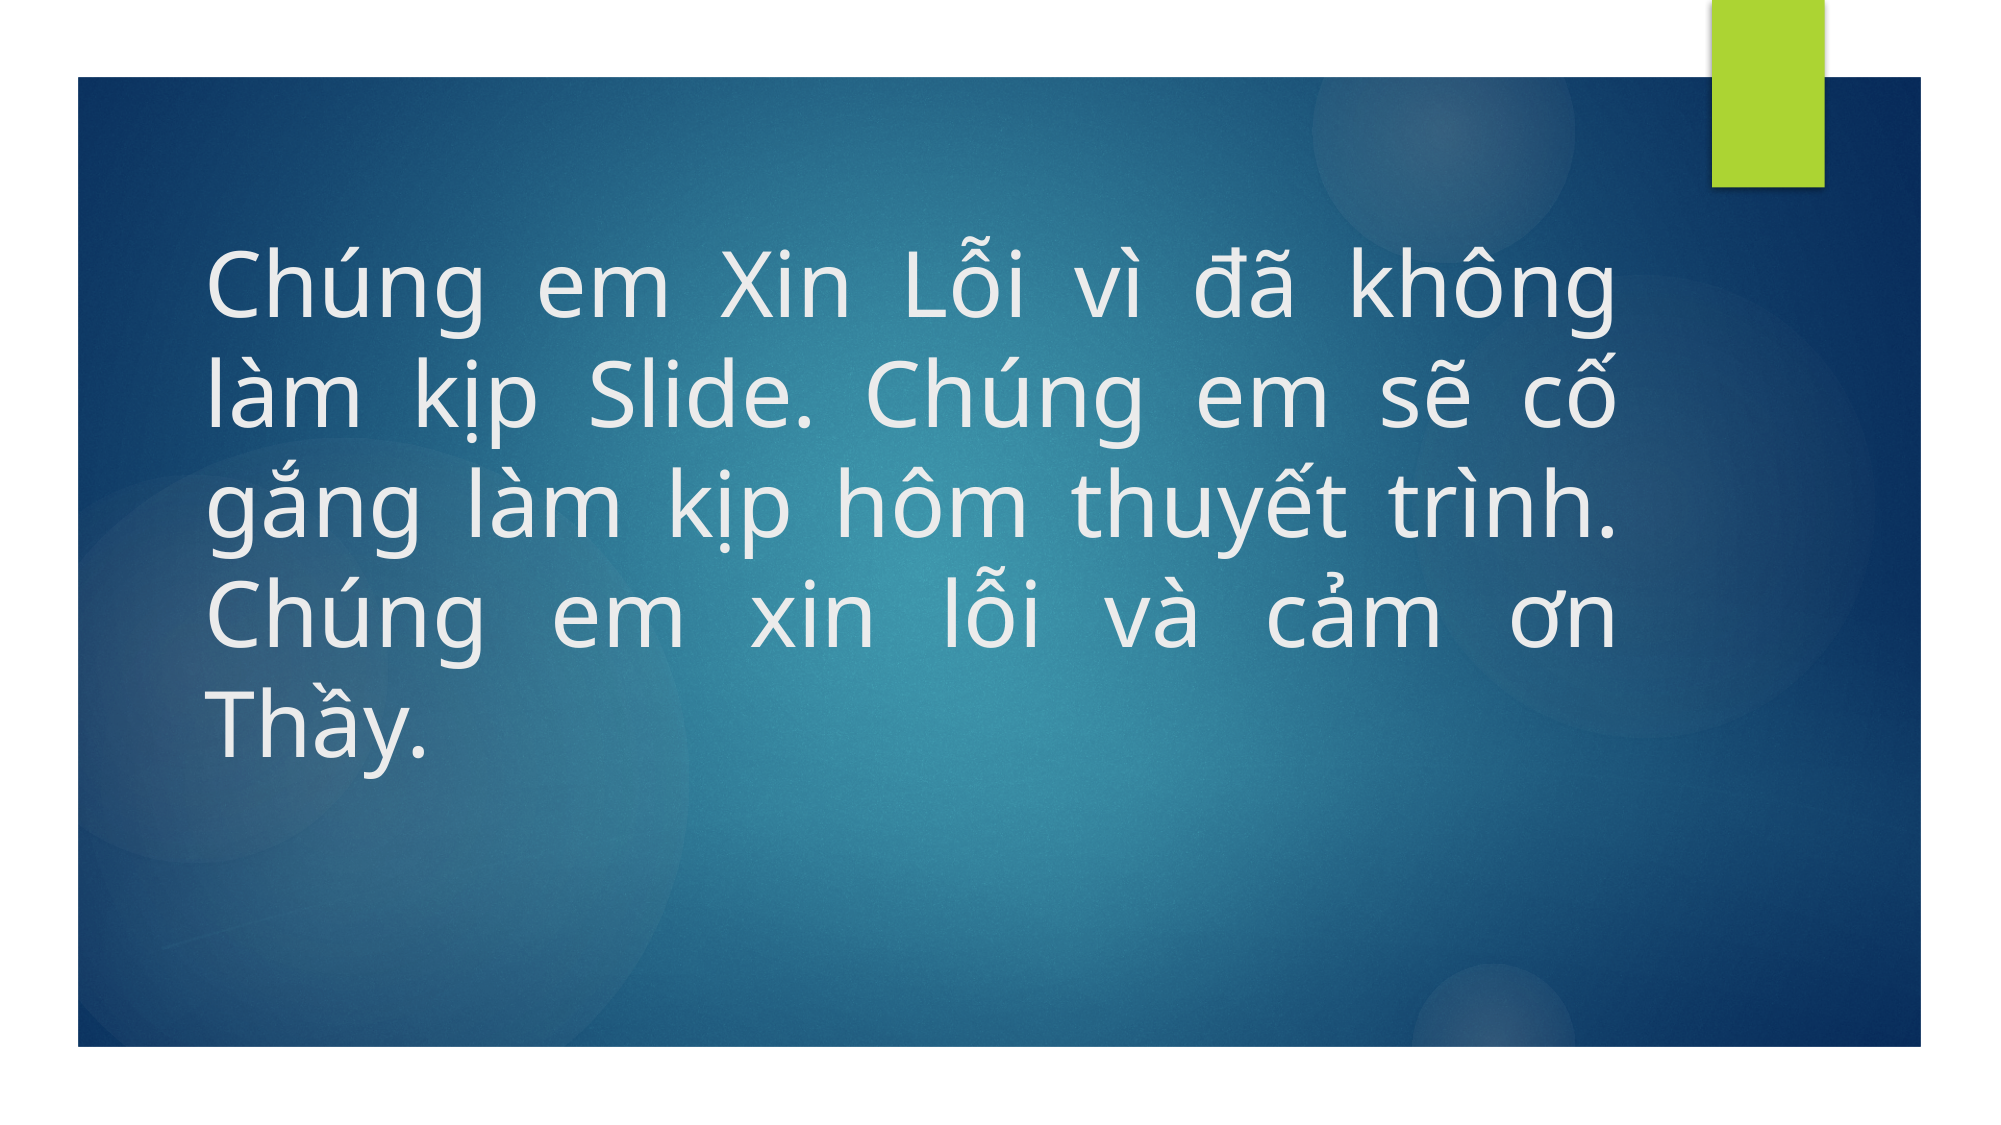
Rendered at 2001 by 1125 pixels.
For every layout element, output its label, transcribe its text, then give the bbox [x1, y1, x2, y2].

title Chúng em Xin Lỗi vì đã không làm kịp Slide. Chúng em sẽ cố gắng làm kịp hôm thuyết trình. Chúng em xin lỗi và cảm ơn Thầy. [189, 344, 1638, 784]
